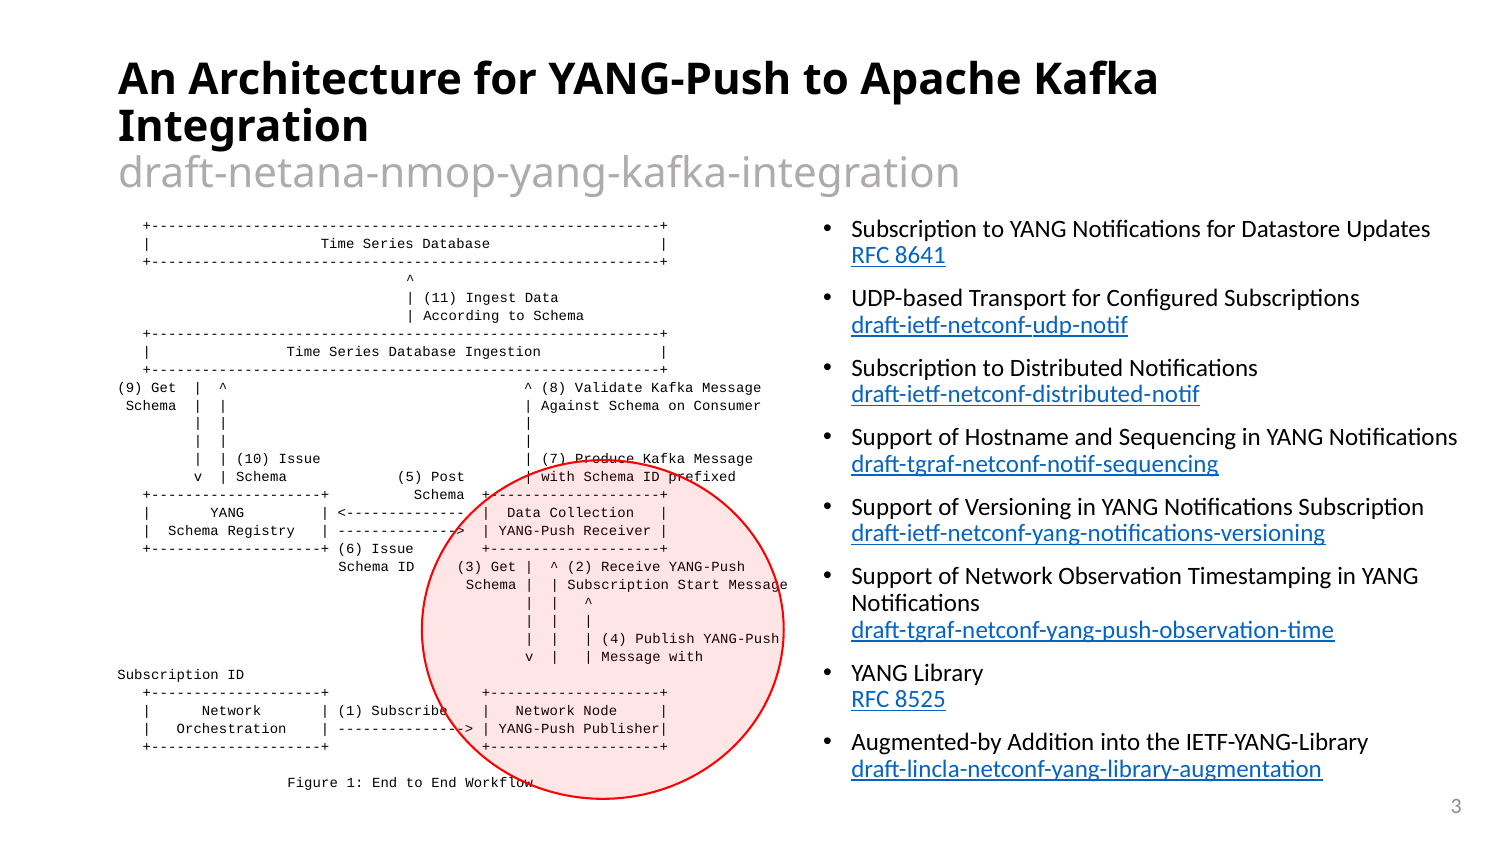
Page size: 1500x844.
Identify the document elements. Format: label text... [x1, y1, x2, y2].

slide_number 3 [1425, 782, 1477, 828]
text_box [420, 459, 785, 800]
list Subscription to YANG Notifications for Datastore Updates RFC 8641 UDP-based Transport for Configured Subscriptions draft-ietf-netconf-udp-notif Subscription to Distributed Notifications draft-ietf-netconf-distributed-notif Support of Hostname and Sequencing in YANG Notifications draft-tgraf-netconf-notif-sequencing Support of Versioning in YANG Notifications Subscription draft-ietf-netconf-yang-notifications-versioning Support of Network Observation Timestamping in YANG Notifications draft-tgraf-netconf-yang-push-observation-time YANG Library RFC 8525 Augmented-by Addition into the IETF-YANG-Library draft-lincla-netconf-yang-library-augmentation [809, 207, 1477, 678]
title An Architecture for YANG-Push to Apache Kafka Integration draft-netana-nmop-yang-kafka-integration [103, 44, 1397, 208]
text_box +------------------------------------------------------------+ | Time Series Database | +------------------------------------------------------------+ ^ | (11) Ingest Data | According to Schema +------------------------------------------------------------+ | Time Series Database Ingestion | +------------------------------------------------------------+ (9) Get | ^ ^ (8) Validate Kafka Message Schema | | | Against Schema on Consumer | | | | | | | | (10) Issue | (7) Produce Kafka Message v | Schema (5) Post | with Schema ID prefixed +--------------------+ Schema +--------------------+ | YANG | <-------------- | Data Collection | | Schema Registry | --------------> | YANG-Push Receiver | +--------------------+ (6) Issue +--------------------+ Schema ID (3) Get | ^ (2) Receive YANG-Push Schema | | Subscription Start Message | | ^ | | | | | | (4) Publish YANG-Push v | | Message with Subscription ID +--------------------+ +--------------------+ | Network | (1) Subscribe | Network Node | | Orchestration | ---------------> | YANG-Push Publisher| +--------------------+ +--------------------+ Figure 1: End to End Workflow [102, 207, 809, 798]
